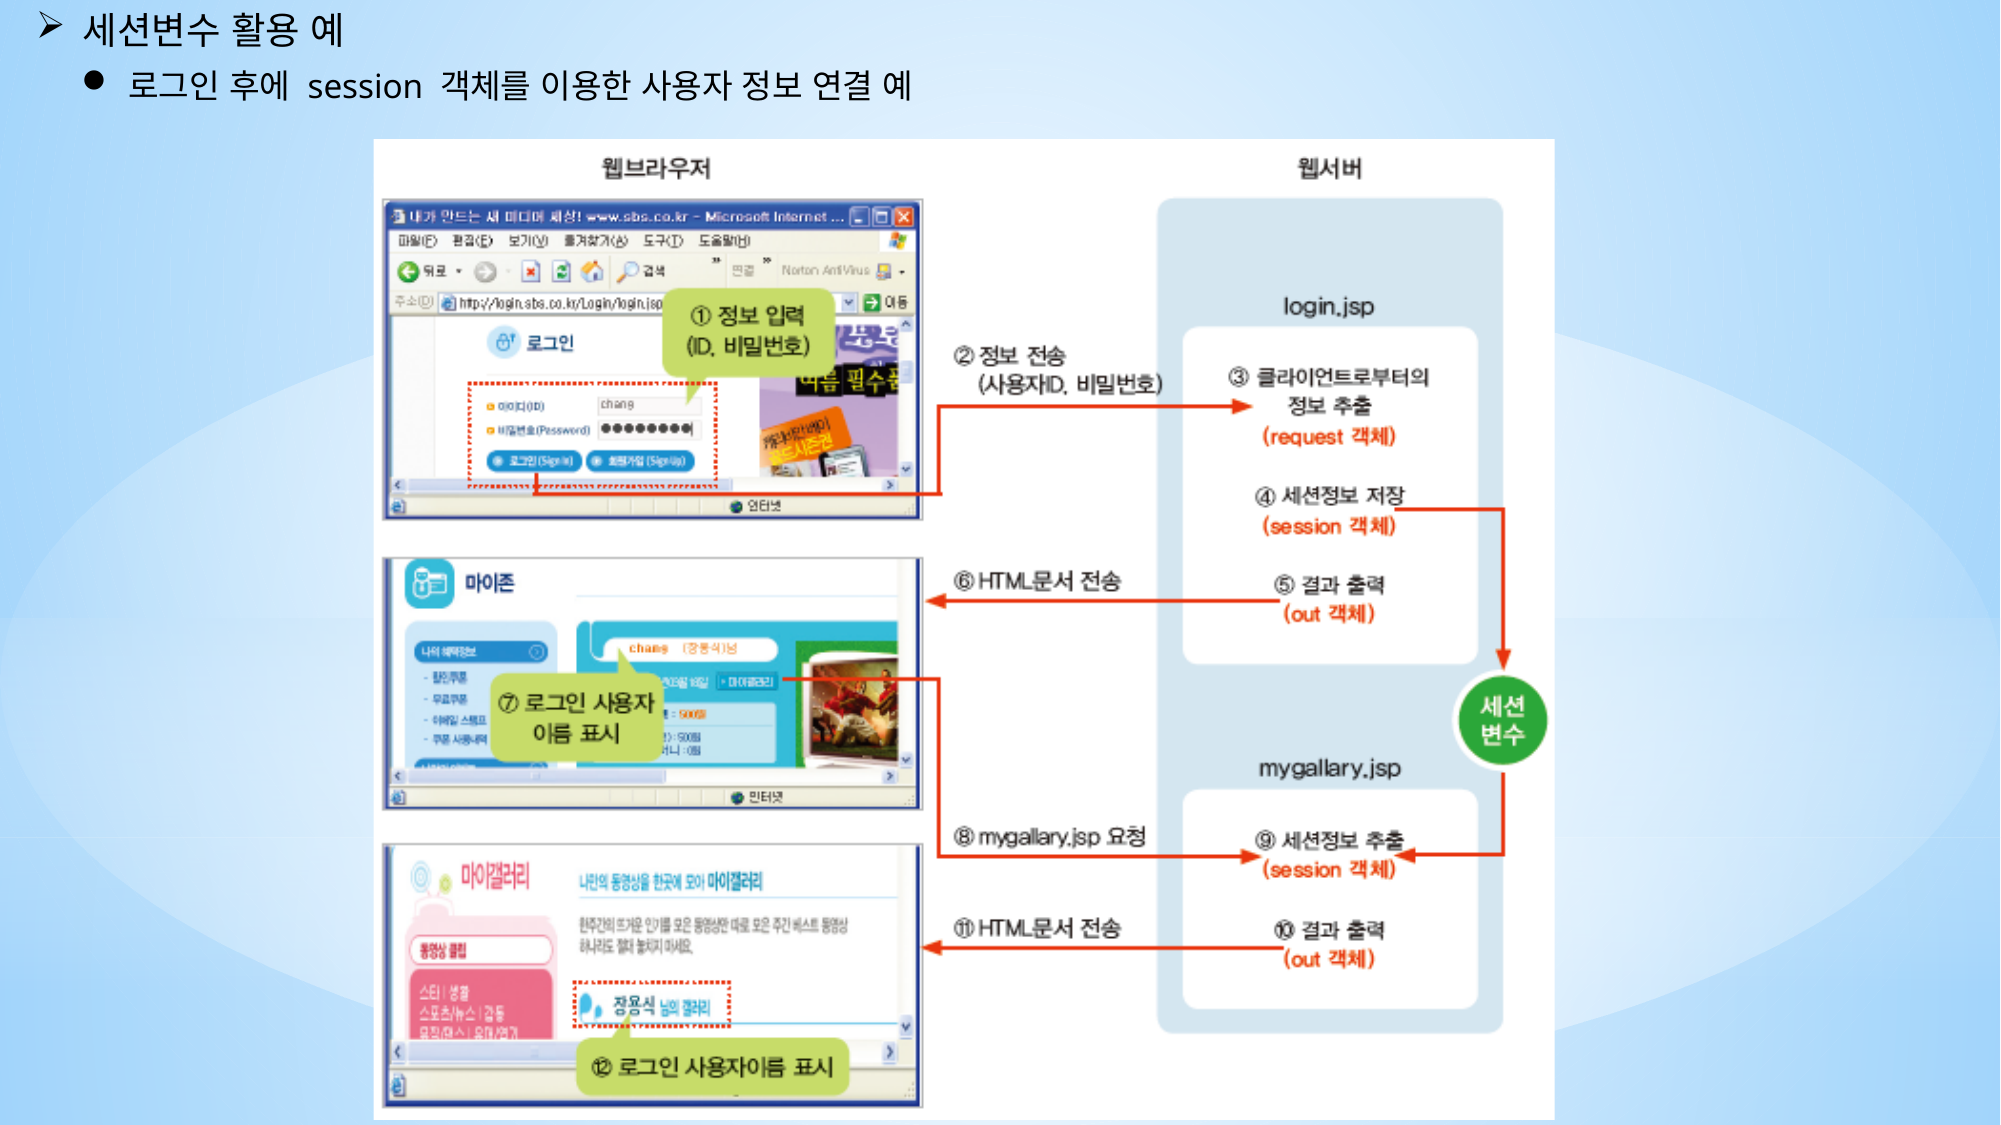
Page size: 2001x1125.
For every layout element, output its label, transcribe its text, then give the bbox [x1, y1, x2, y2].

picture [373, 139, 1555, 1120]
text_box 로그인 후에 session 객체를 이용한 사용자 정보 연결 예 [66, 57, 1309, 113]
text_box 세션변수 활용 예 [21, 0, 361, 60]
